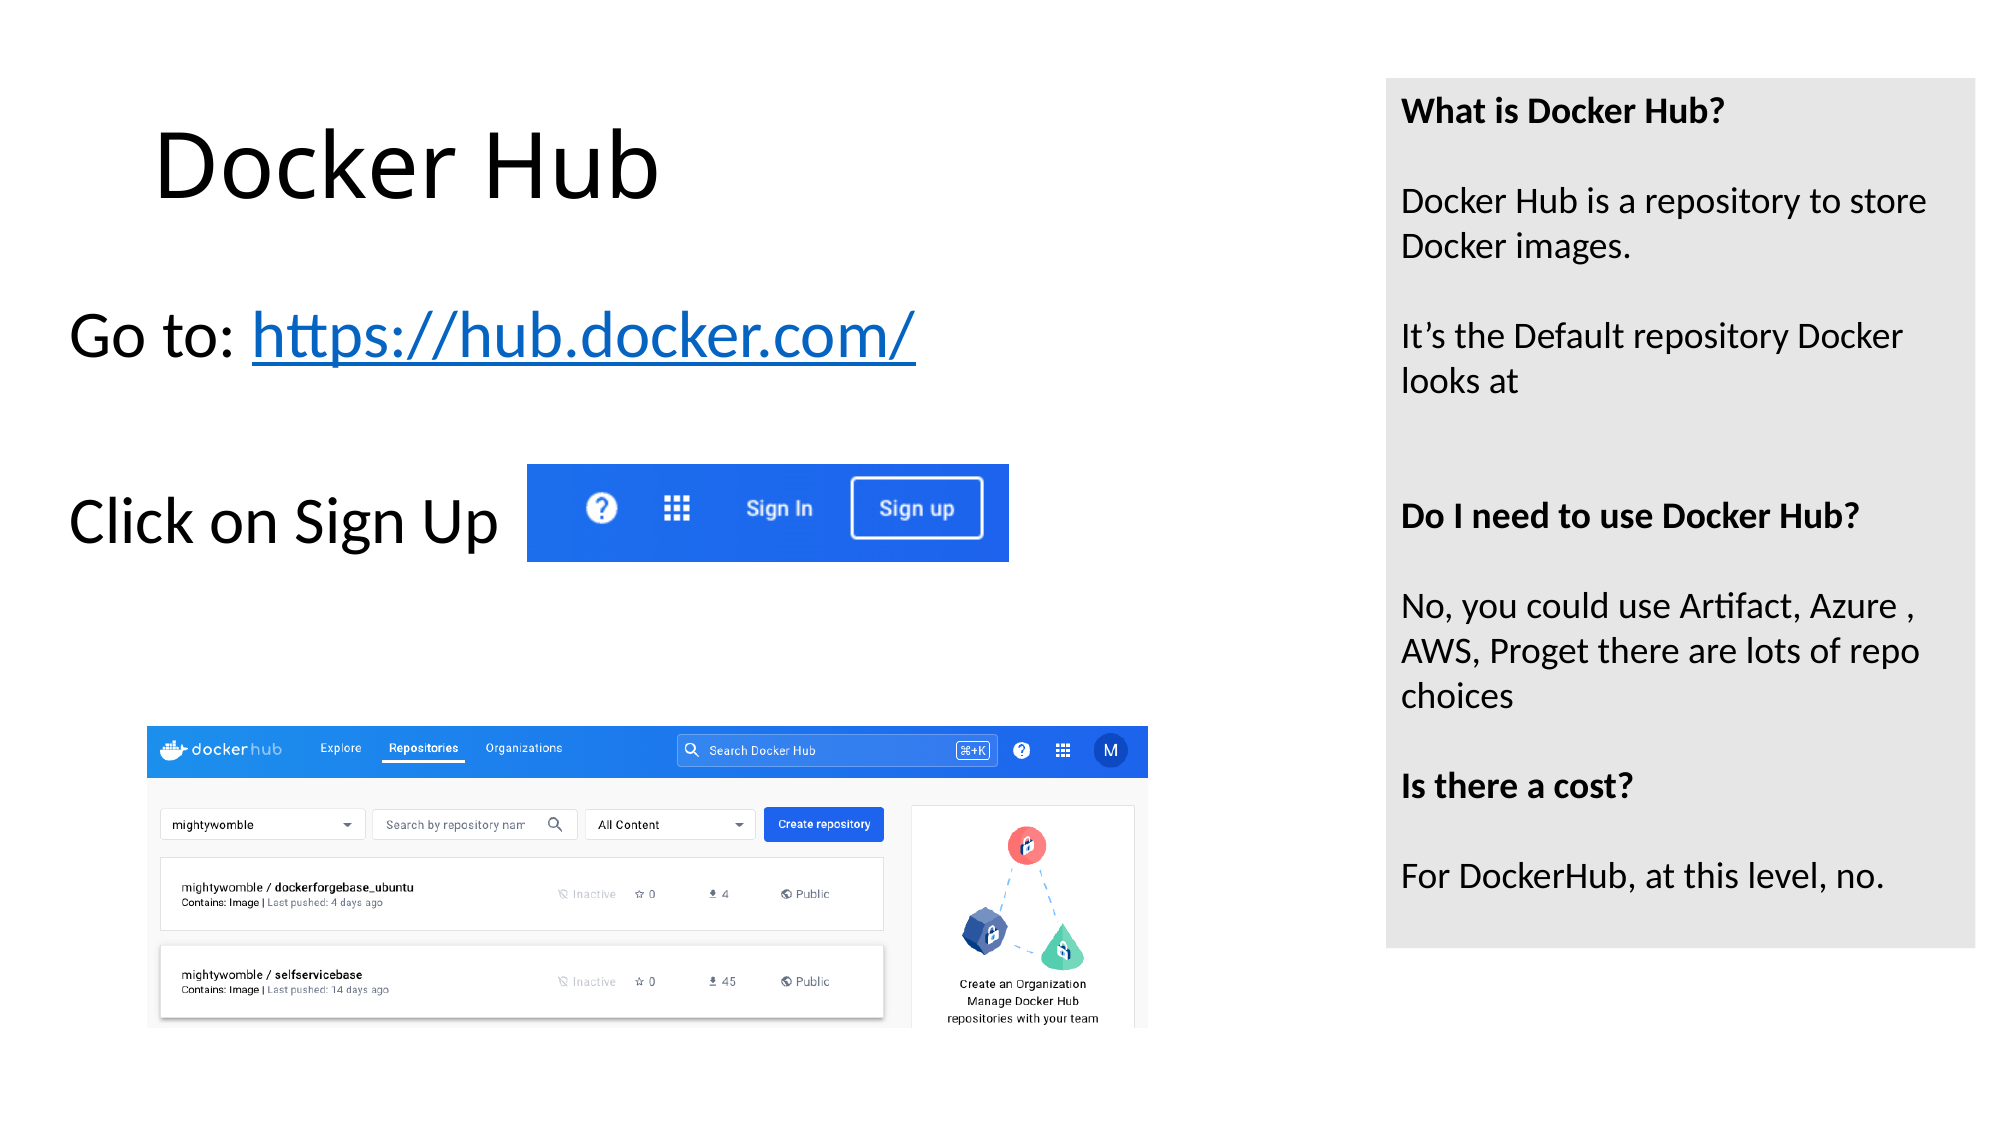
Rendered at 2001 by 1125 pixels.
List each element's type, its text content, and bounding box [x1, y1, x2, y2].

picture [147, 726, 1148, 1029]
picture [527, 464, 1009, 562]
list Go to: https://hub.docker.com/ Click on Sign Up [54, 292, 1332, 1007]
title Docker Hub [137, 59, 1863, 278]
text_box What is Docker Hub? Docker Hub is a repository to store Docker images. It’s the Default repository Docker looks at Do I need to use Docker Hub? No, you could use Artifact, Azure , AWS, Proget there are lots of repo choices Is there a cost? For DockerHub, at this level, no. [1386, 78, 1976, 949]
